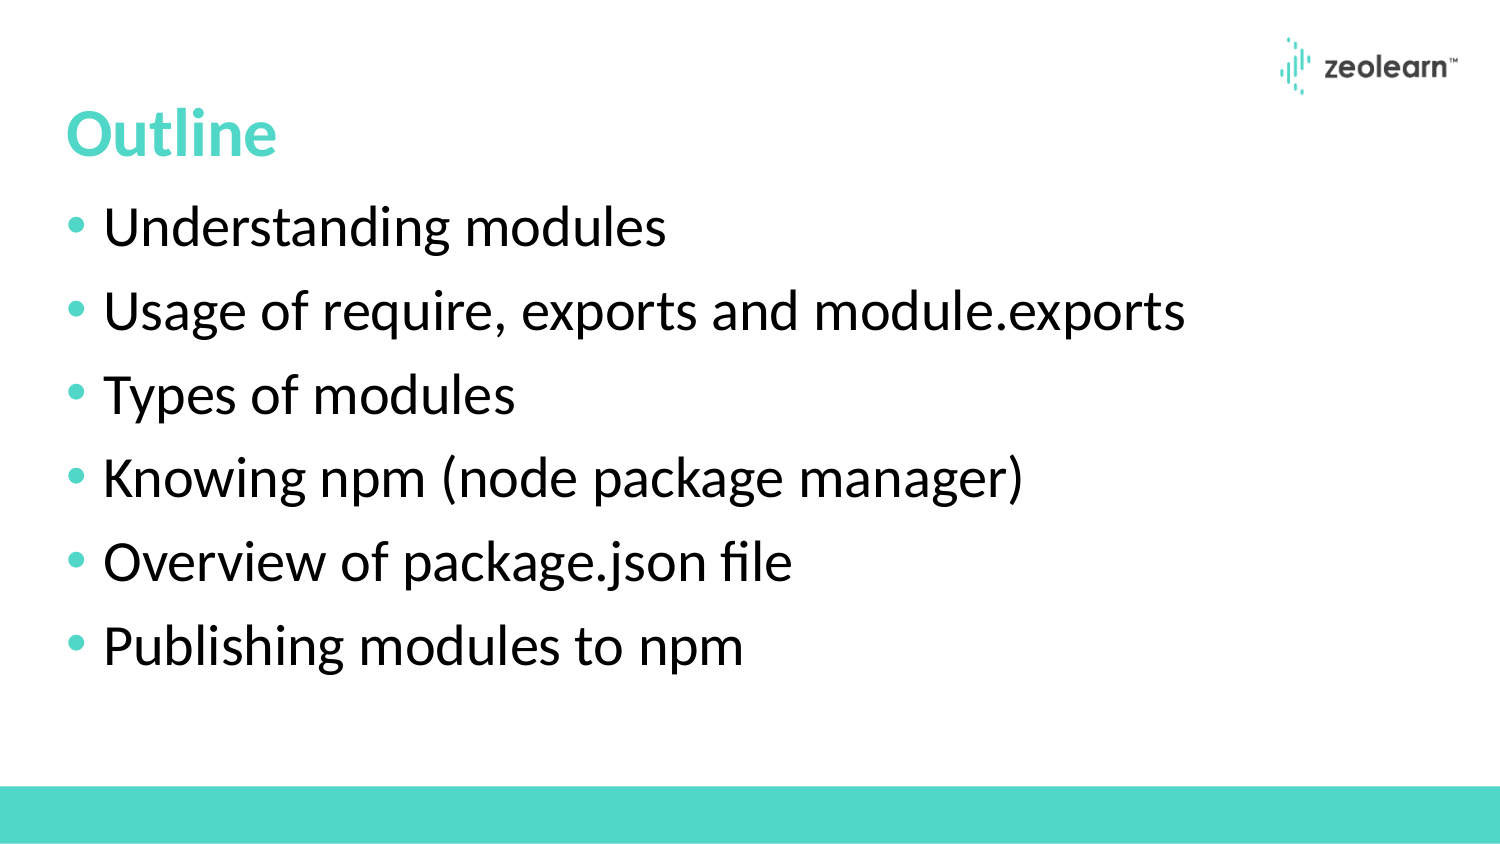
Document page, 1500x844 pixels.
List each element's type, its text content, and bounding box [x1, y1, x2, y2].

list Understanding modules Usage of require, exports and module.exports Types of modules Knowing npm (node package manager) Overview of package.json file Publishing modules to npm [51, 189, 1449, 750]
picture [1264, 28, 1474, 105]
title Outline [51, 72, 1449, 167]
